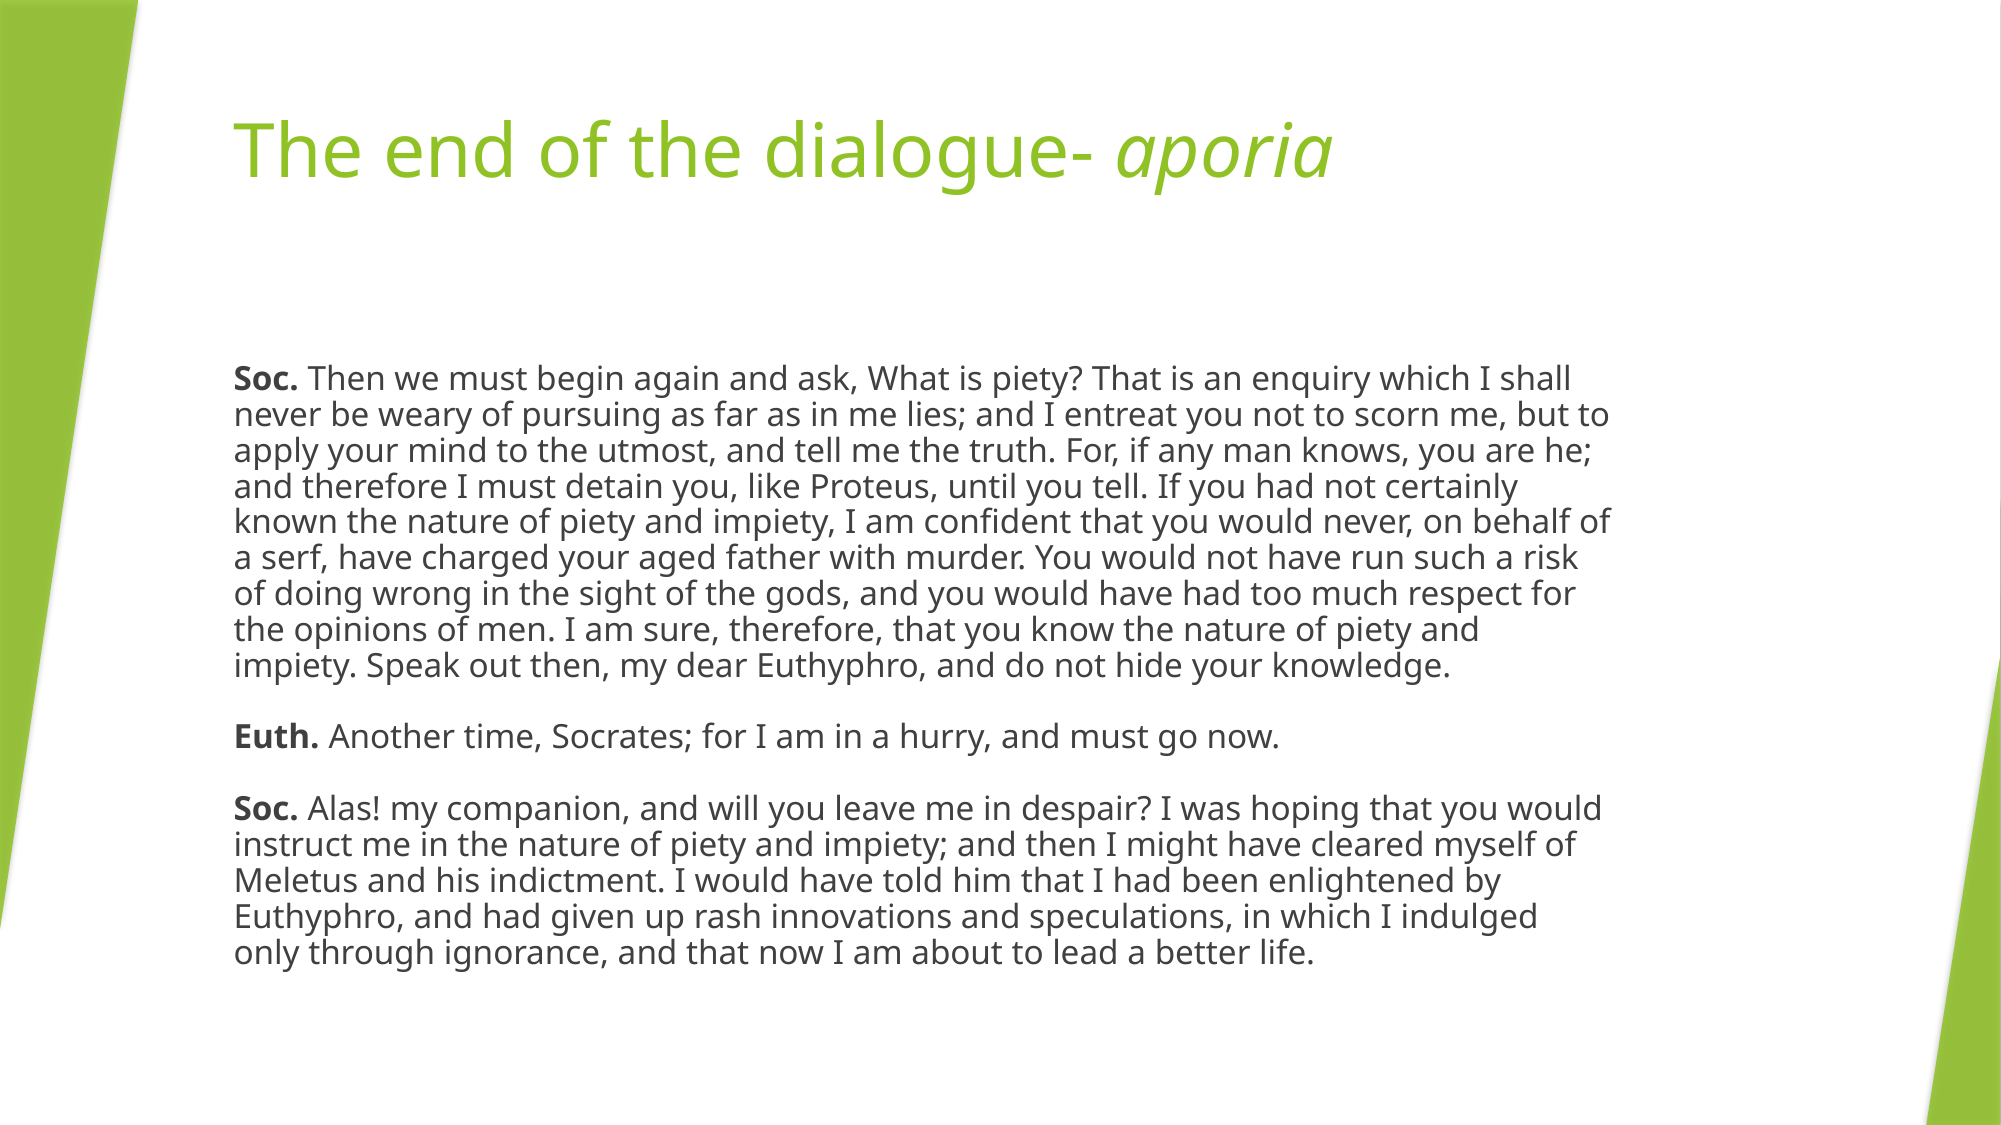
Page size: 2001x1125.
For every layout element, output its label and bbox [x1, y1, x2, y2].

text_box [0, 0, 2000, 1125]
